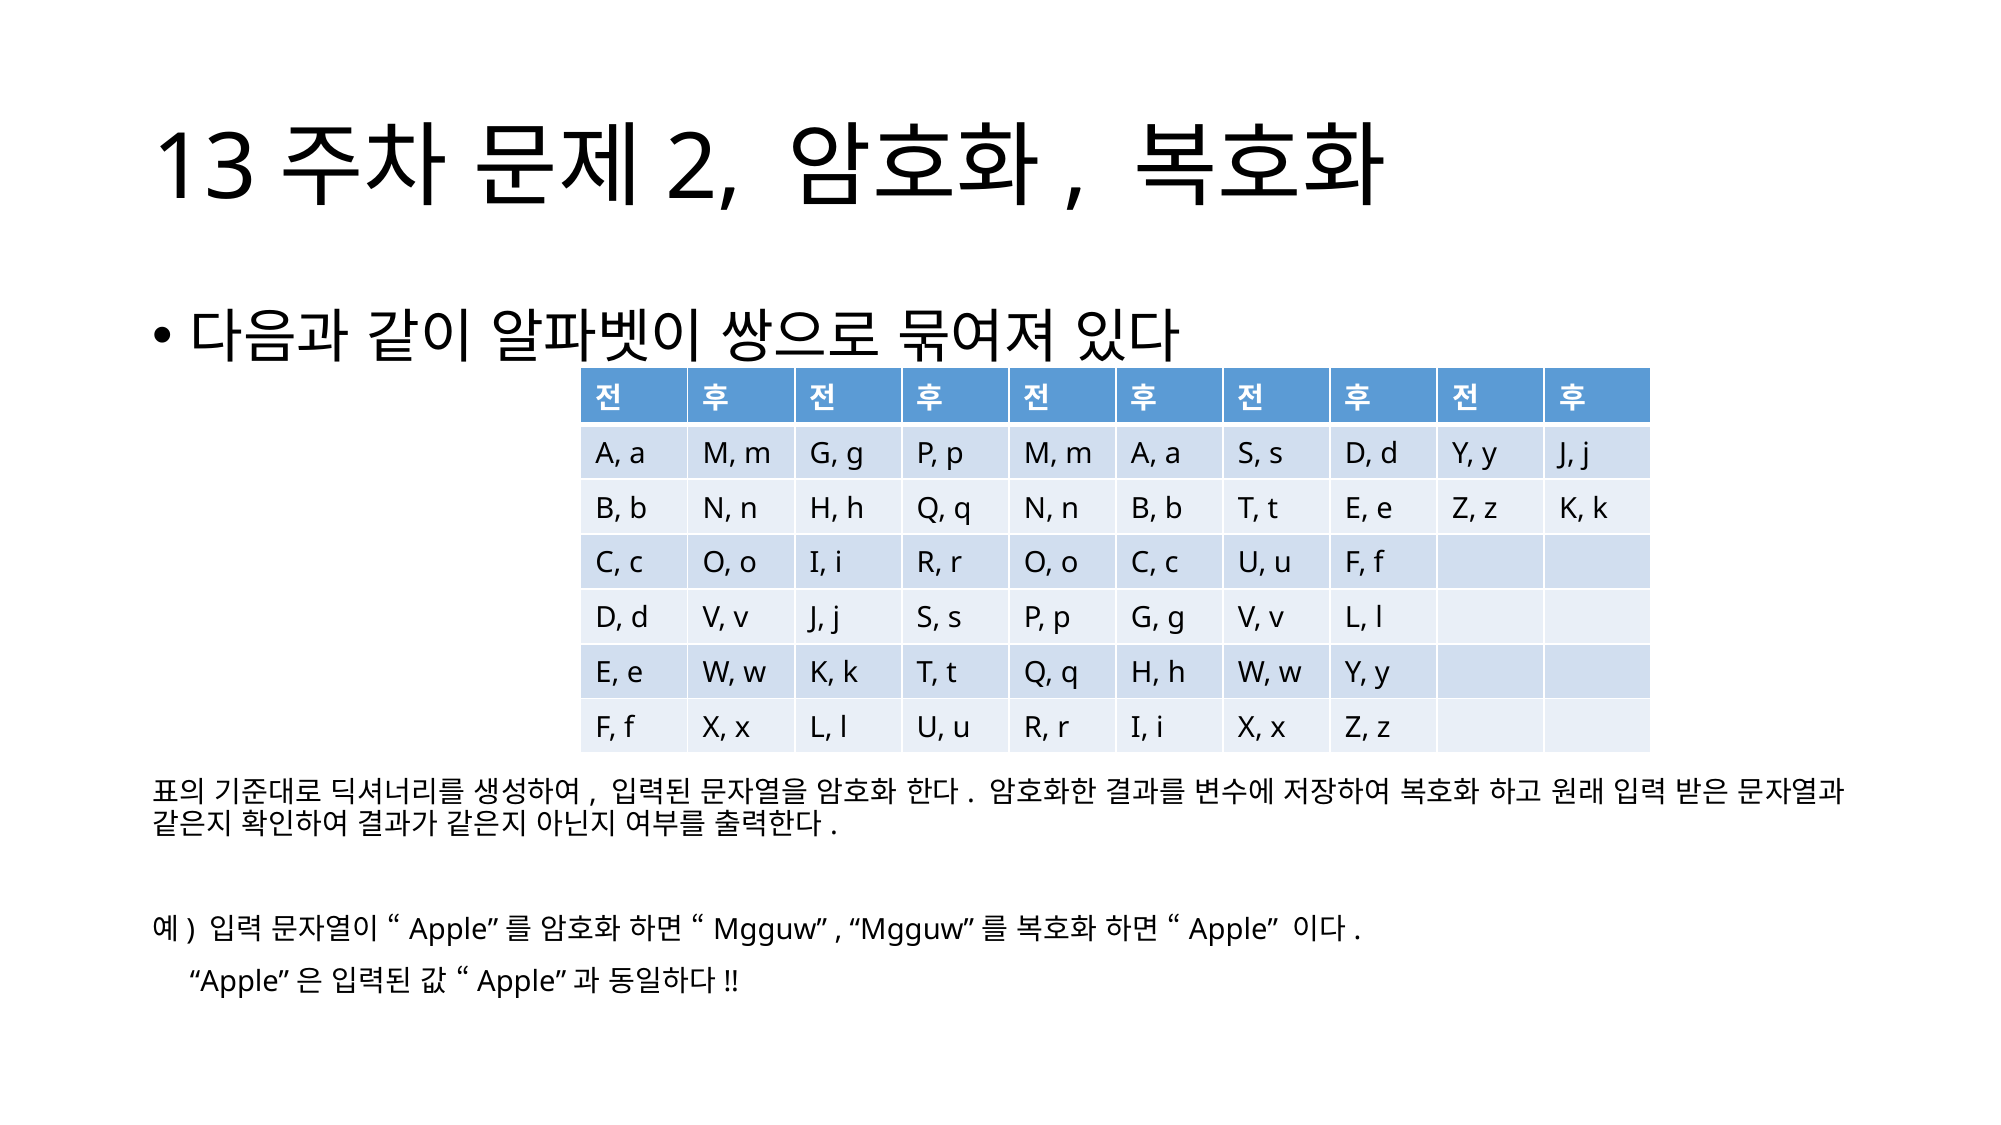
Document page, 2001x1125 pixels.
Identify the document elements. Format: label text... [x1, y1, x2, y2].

table_cell W, w [688, 645, 794, 698]
table_header 전 [581, 368, 687, 422]
table_cell S, s [1224, 427, 1329, 478]
table_cell L, l [1331, 590, 1436, 643]
table_cell A, a [581, 427, 687, 478]
table_cell A, a [1117, 427, 1222, 478]
table_cell [1545, 535, 1650, 588]
table_cell [1545, 645, 1650, 698]
table_cell B, b [1117, 480, 1222, 533]
table_cell T, t [903, 645, 1008, 698]
table_cell Y, y [1438, 427, 1543, 478]
table_cell Q, q [903, 480, 1008, 533]
table_cell J, j [796, 590, 901, 643]
table_header 후 [1117, 368, 1222, 422]
table_cell H, h [1117, 645, 1222, 698]
table_cell R, r [903, 535, 1008, 588]
table_cell V, v [688, 590, 794, 643]
table_cell [1438, 699, 1543, 752]
table_cell I, i [1117, 699, 1222, 752]
table_cell Y, y [1331, 645, 1436, 698]
table_cell E, e [1331, 480, 1436, 533]
table_header 전 [1438, 368, 1543, 422]
table_cell K, k [796, 645, 901, 698]
table_cell M, m [688, 427, 794, 478]
table_cell [1545, 590, 1650, 643]
table_cell F, f [1331, 535, 1436, 588]
table_cell S, s [903, 590, 1008, 643]
table_cell U, u [1224, 535, 1329, 588]
table_cell D, d [1331, 427, 1436, 478]
table_cell P, p [1010, 590, 1115, 643]
table_cell M, m [1010, 427, 1115, 478]
table_cell N, n [688, 480, 794, 533]
table_header 전 [796, 368, 901, 422]
table_cell V, v [1224, 590, 1329, 643]
table_cell U, u [903, 699, 1008, 752]
table_cell [1545, 699, 1650, 752]
table_cell T, t [1224, 480, 1329, 533]
title 13주차 문제2, 암호화, 복호화 [137, 59, 1863, 278]
table_header 후 [1545, 368, 1650, 422]
table_cell X, x [1224, 699, 1329, 752]
table_cell C, c [581, 535, 687, 588]
table_header 전 [1224, 368, 1329, 422]
table_cell C, c [1117, 535, 1222, 588]
table_cell B, b [581, 480, 687, 533]
table_header 후 [903, 368, 1008, 422]
table_header 전 [1010, 368, 1115, 422]
table_cell X, x [688, 699, 794, 752]
table_cell F, f [581, 699, 687, 752]
table_cell W, w [1224, 645, 1329, 698]
table_cell G, g [1117, 590, 1222, 643]
table_cell E, e [581, 645, 687, 698]
table_cell O, o [1010, 535, 1115, 588]
table_header 후 [688, 368, 794, 422]
table_cell N, n [1010, 480, 1115, 533]
table_cell I, i [796, 535, 901, 588]
table_cell G, g [796, 427, 901, 478]
table_cell R, r [1010, 699, 1115, 752]
list 다음과 같이 알파벳이 쌍으로 묶여져 있다 표의 기준대로 딕셔너리를 생성하여, 입력된 문자열을 암호화 한다. 암호화한 결과를 변수에 저장하여 복호화 하고 원래 입력 받은 문자열과 같은지 확인하여 결과가 같은지 아닌지 여부를 출력한다. 예) 입력 문자열이 “Apple”를 암호화 하면 “Mgguw” , “Mgguw”를 복호화 하면 “Apple” 이다. “Apple”은 입력된 값 “Apple”과 동일하다!! [137, 299, 1863, 1014]
table_cell Z, z [1438, 480, 1543, 533]
table_cell [1438, 645, 1543, 698]
table_cell Q, q [1010, 645, 1115, 698]
table_cell [1438, 535, 1543, 588]
table_cell J, j [1545, 427, 1650, 478]
table_cell O, o [688, 535, 794, 588]
table_cell L, l [796, 699, 901, 752]
table_cell H, h [796, 480, 901, 533]
table_header 후 [1331, 368, 1436, 422]
table_cell D, d [581, 590, 687, 643]
table_cell [1438, 590, 1543, 643]
table_cell Z, z [1331, 699, 1436, 752]
table_cell K, k [1545, 480, 1650, 533]
table_cell P, p [903, 427, 1008, 478]
